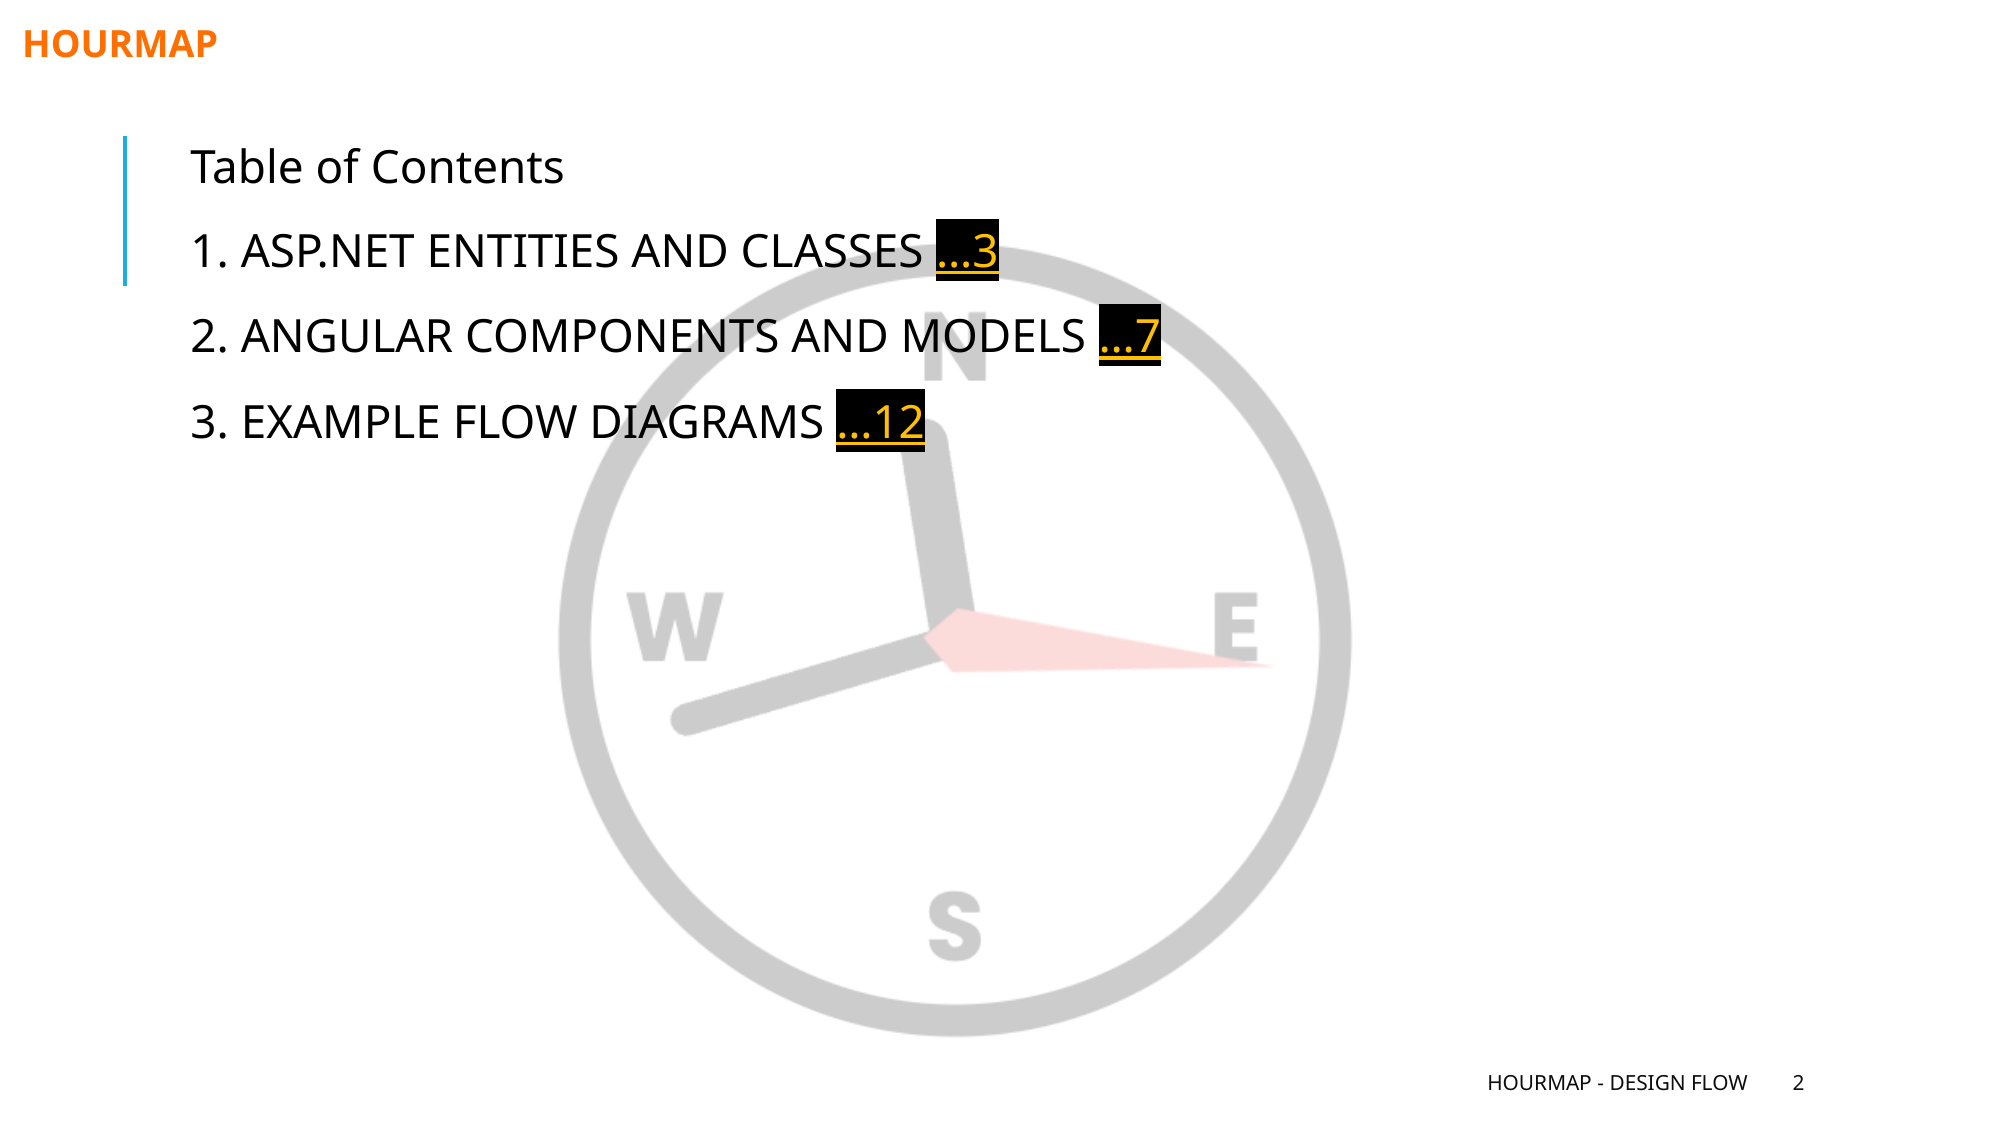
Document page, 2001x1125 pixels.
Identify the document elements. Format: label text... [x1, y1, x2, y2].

text_box HOURMAP [7, 12, 234, 73]
picture [546, 232, 1383, 1065]
footer HOURMAP - DESIGN FLOW [794, 1061, 1763, 1107]
list Table of Contents 1. ASP.NET ENTITIES AND CLASSES …3 2. ANGULAR COMPONENTS AND MODELS …7 3. EXAMPLE FLOW DIAGRAMS …12 [168, 136, 1763, 1035]
slide_number 2 [1777, 1061, 1938, 1107]
